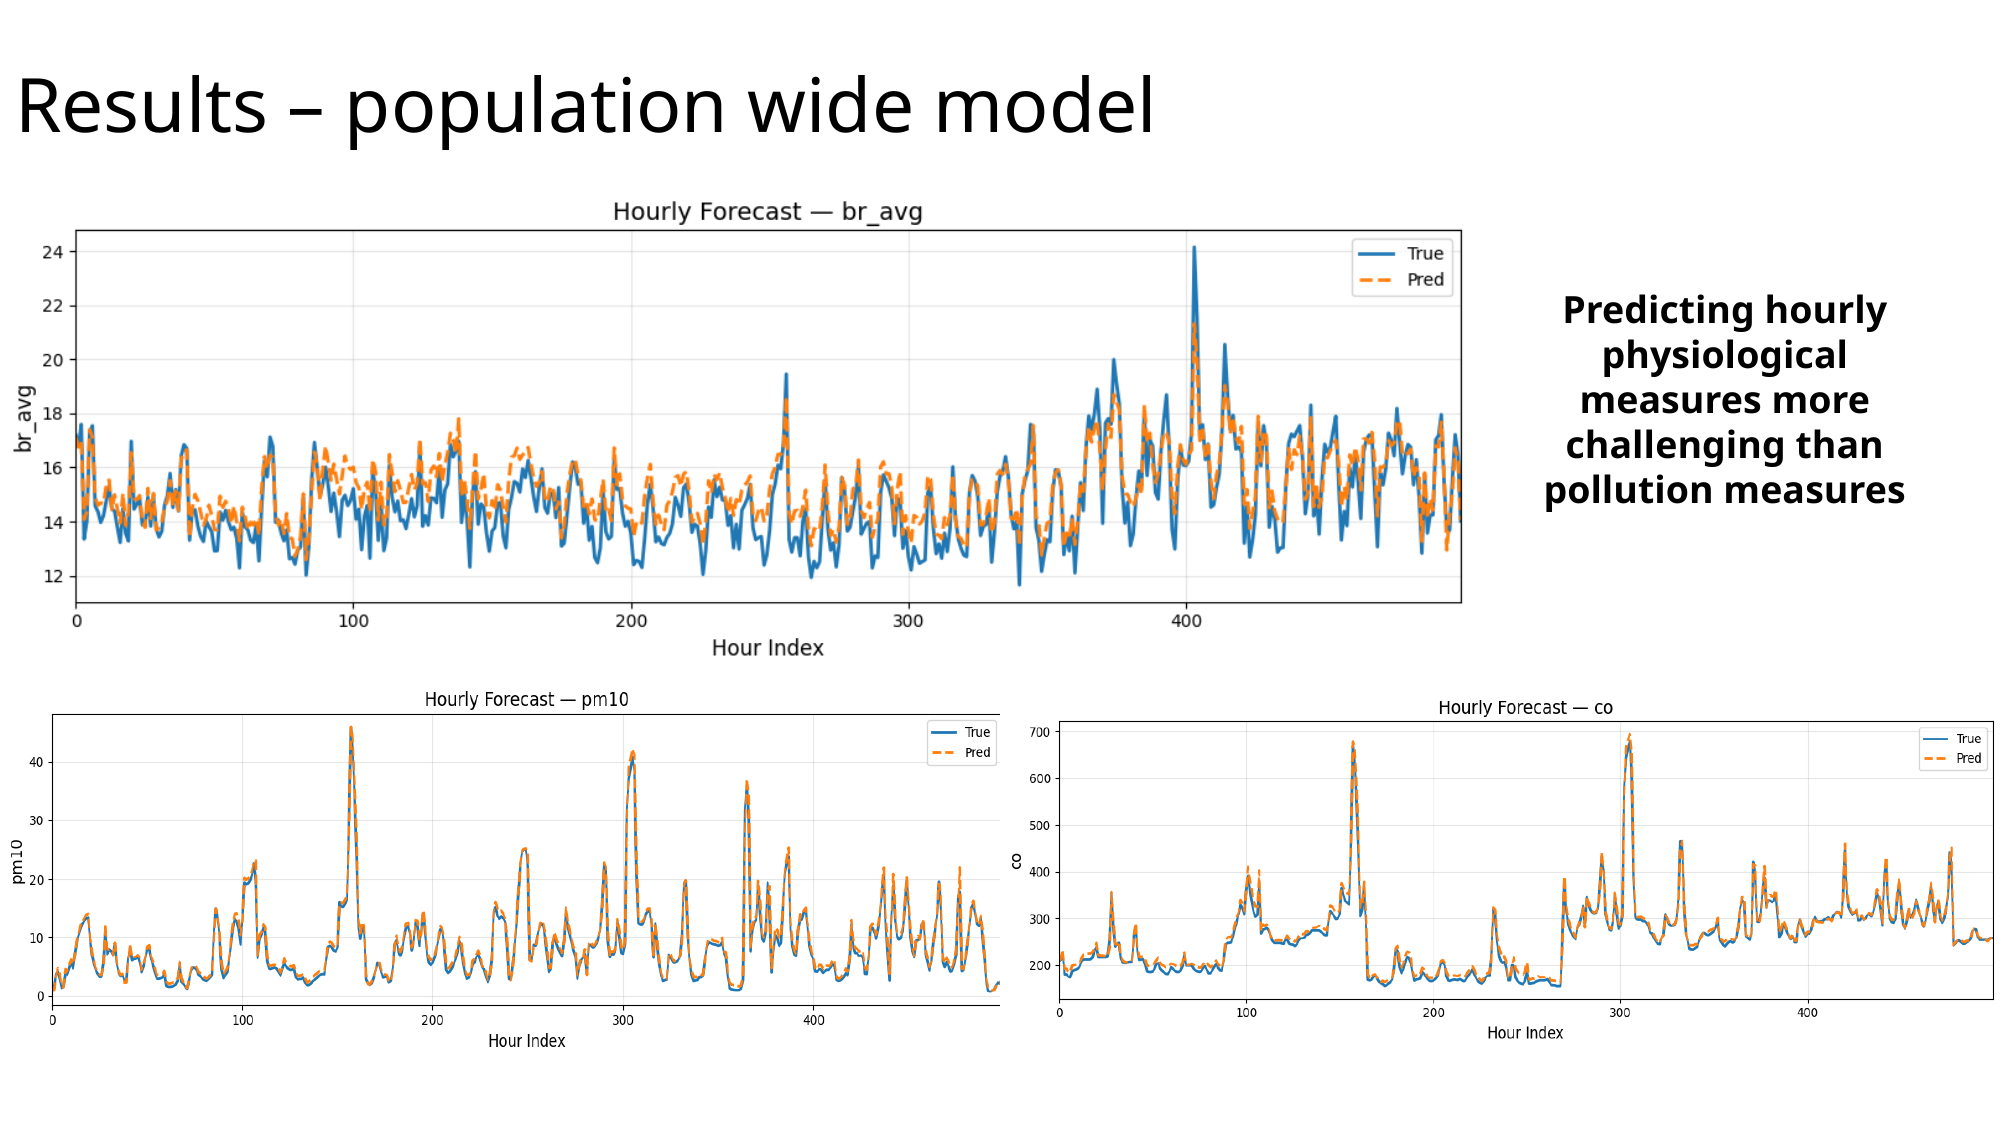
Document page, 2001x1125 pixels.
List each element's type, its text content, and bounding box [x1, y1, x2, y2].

text_box Predicting hourly physiological measures more challenging than pollution measures [1524, 278, 1926, 519]
picture [0, 189, 1473, 673]
picture [0, 680, 2000, 1060]
title Results – population wide model [0, 0, 1725, 218]
